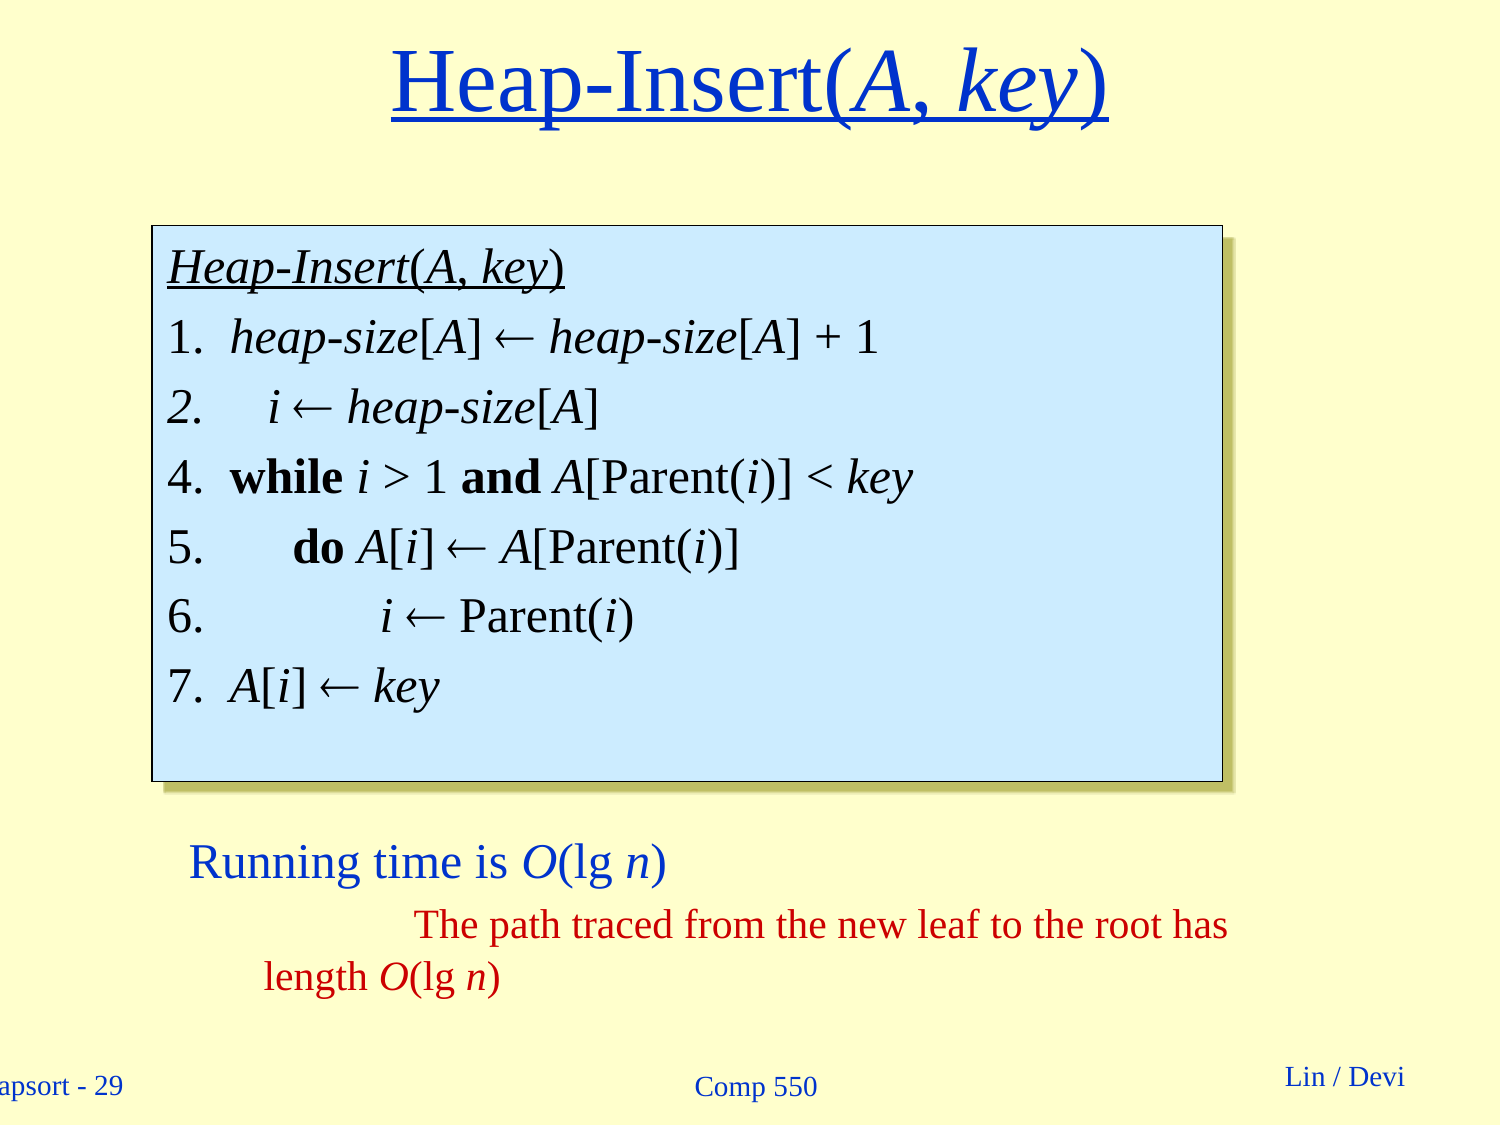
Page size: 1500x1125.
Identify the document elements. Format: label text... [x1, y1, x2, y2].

list Heap-Insert(A, key) 1. heap-size[A]  heap-size[A] + 1 i  heap-size[A] 4. while i > 1 and A[Parent(i)] < key 5. do A[i]  A[Parent(i)] 6. i  Parent(i) 7. A[i]  key [151, 225, 1223, 782]
footer Comp 550 [599, 1046, 913, 1123]
text_box Running time is O(lg n) The path traced from the new leaf to the root has length O(lg n) [173, 821, 1333, 1007]
title Heap-Insert(A, key) [0, 0, 1500, 151]
